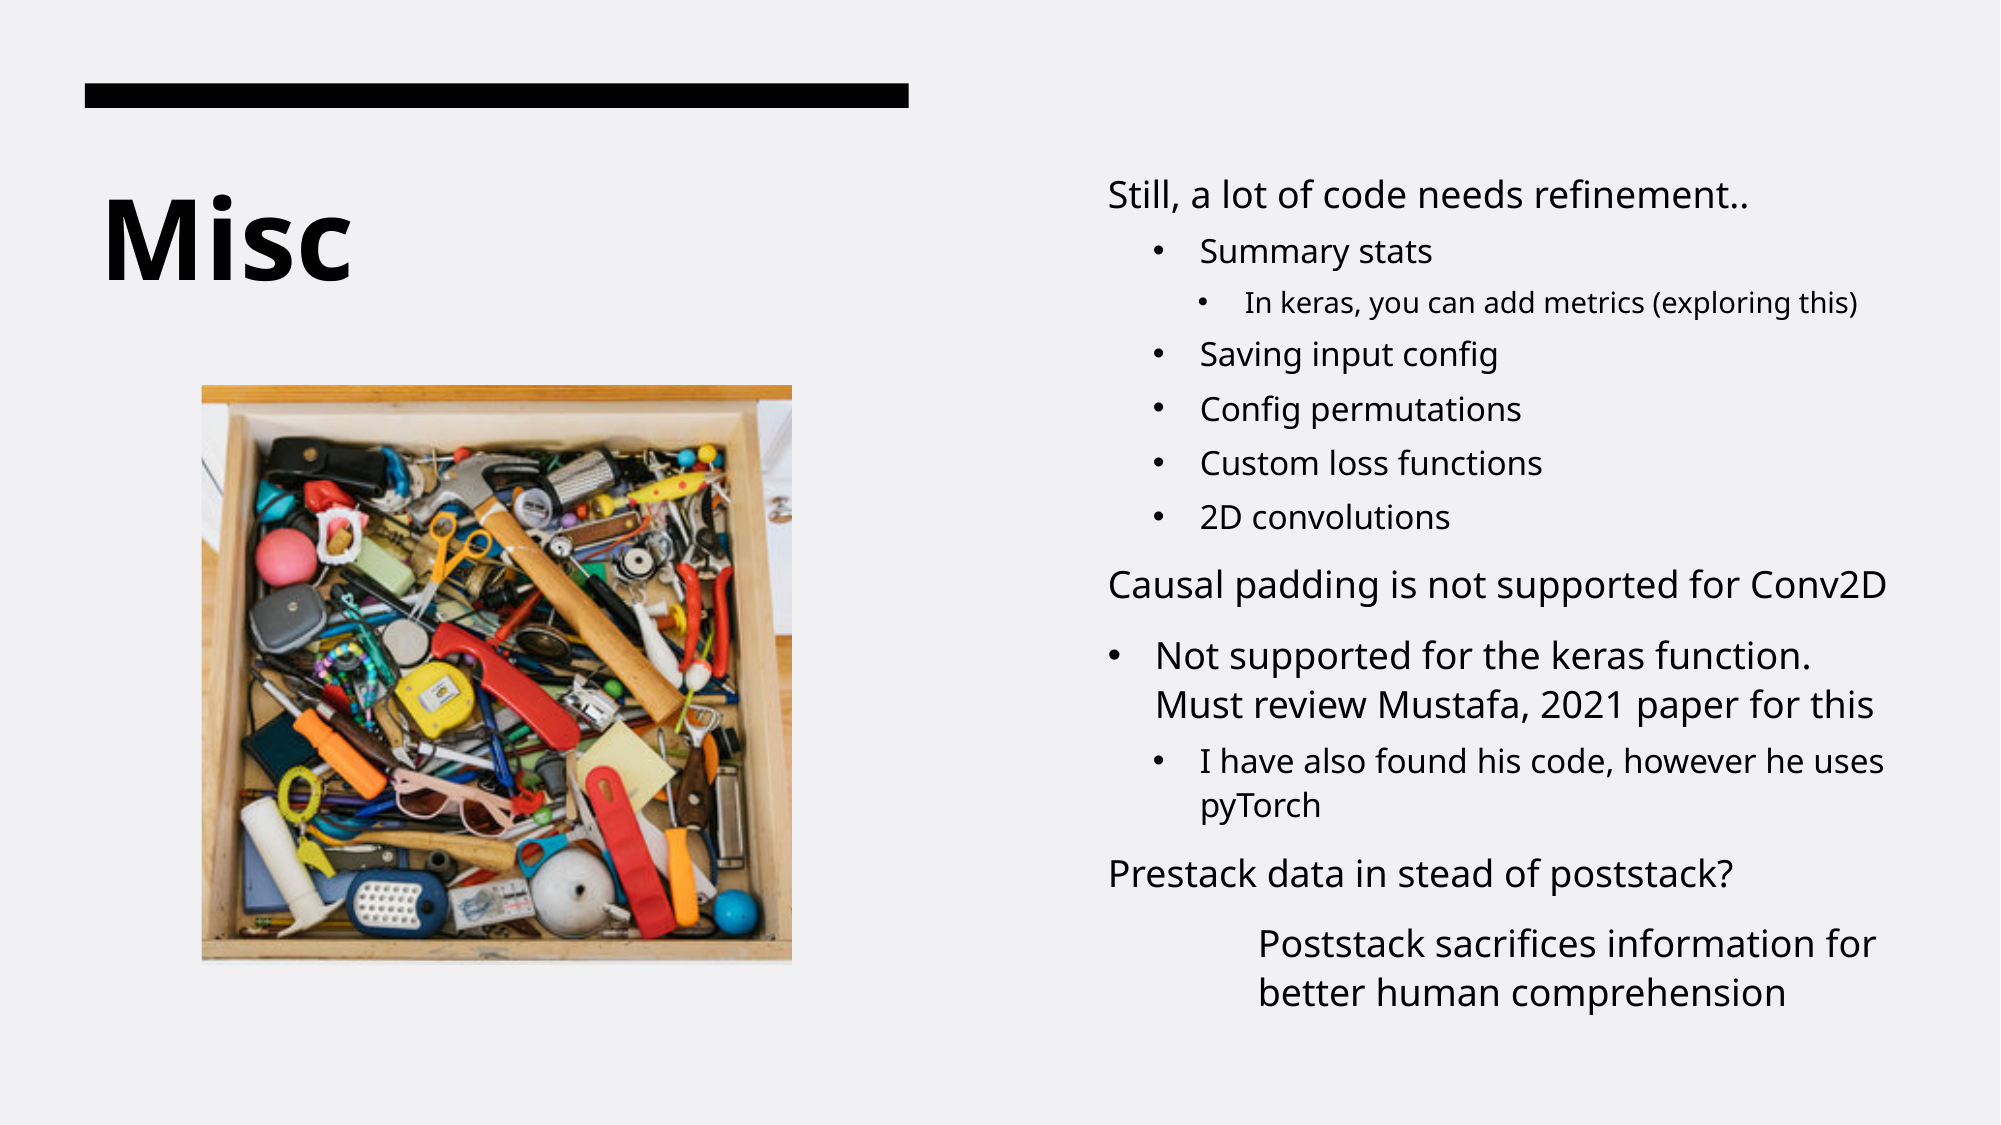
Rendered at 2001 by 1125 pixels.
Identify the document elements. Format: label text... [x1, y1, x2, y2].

title Misc [84, 160, 909, 960]
list Still, a lot of code needs refinement.. Summary stats In keras, you can add metrics (exploring this) Saving input config Config permutations Custom loss functions 2D convolutions Causal padding is not supported for Conv2D Not supported for the keras function. Must review Mustafa, 2021 paper for this I have also found his code, however he uses pyTorch Prestack data in stead of poststack? Poststack sacrifices information for better human comprehension [1092, 158, 1917, 1038]
picture [201, 385, 792, 965]
